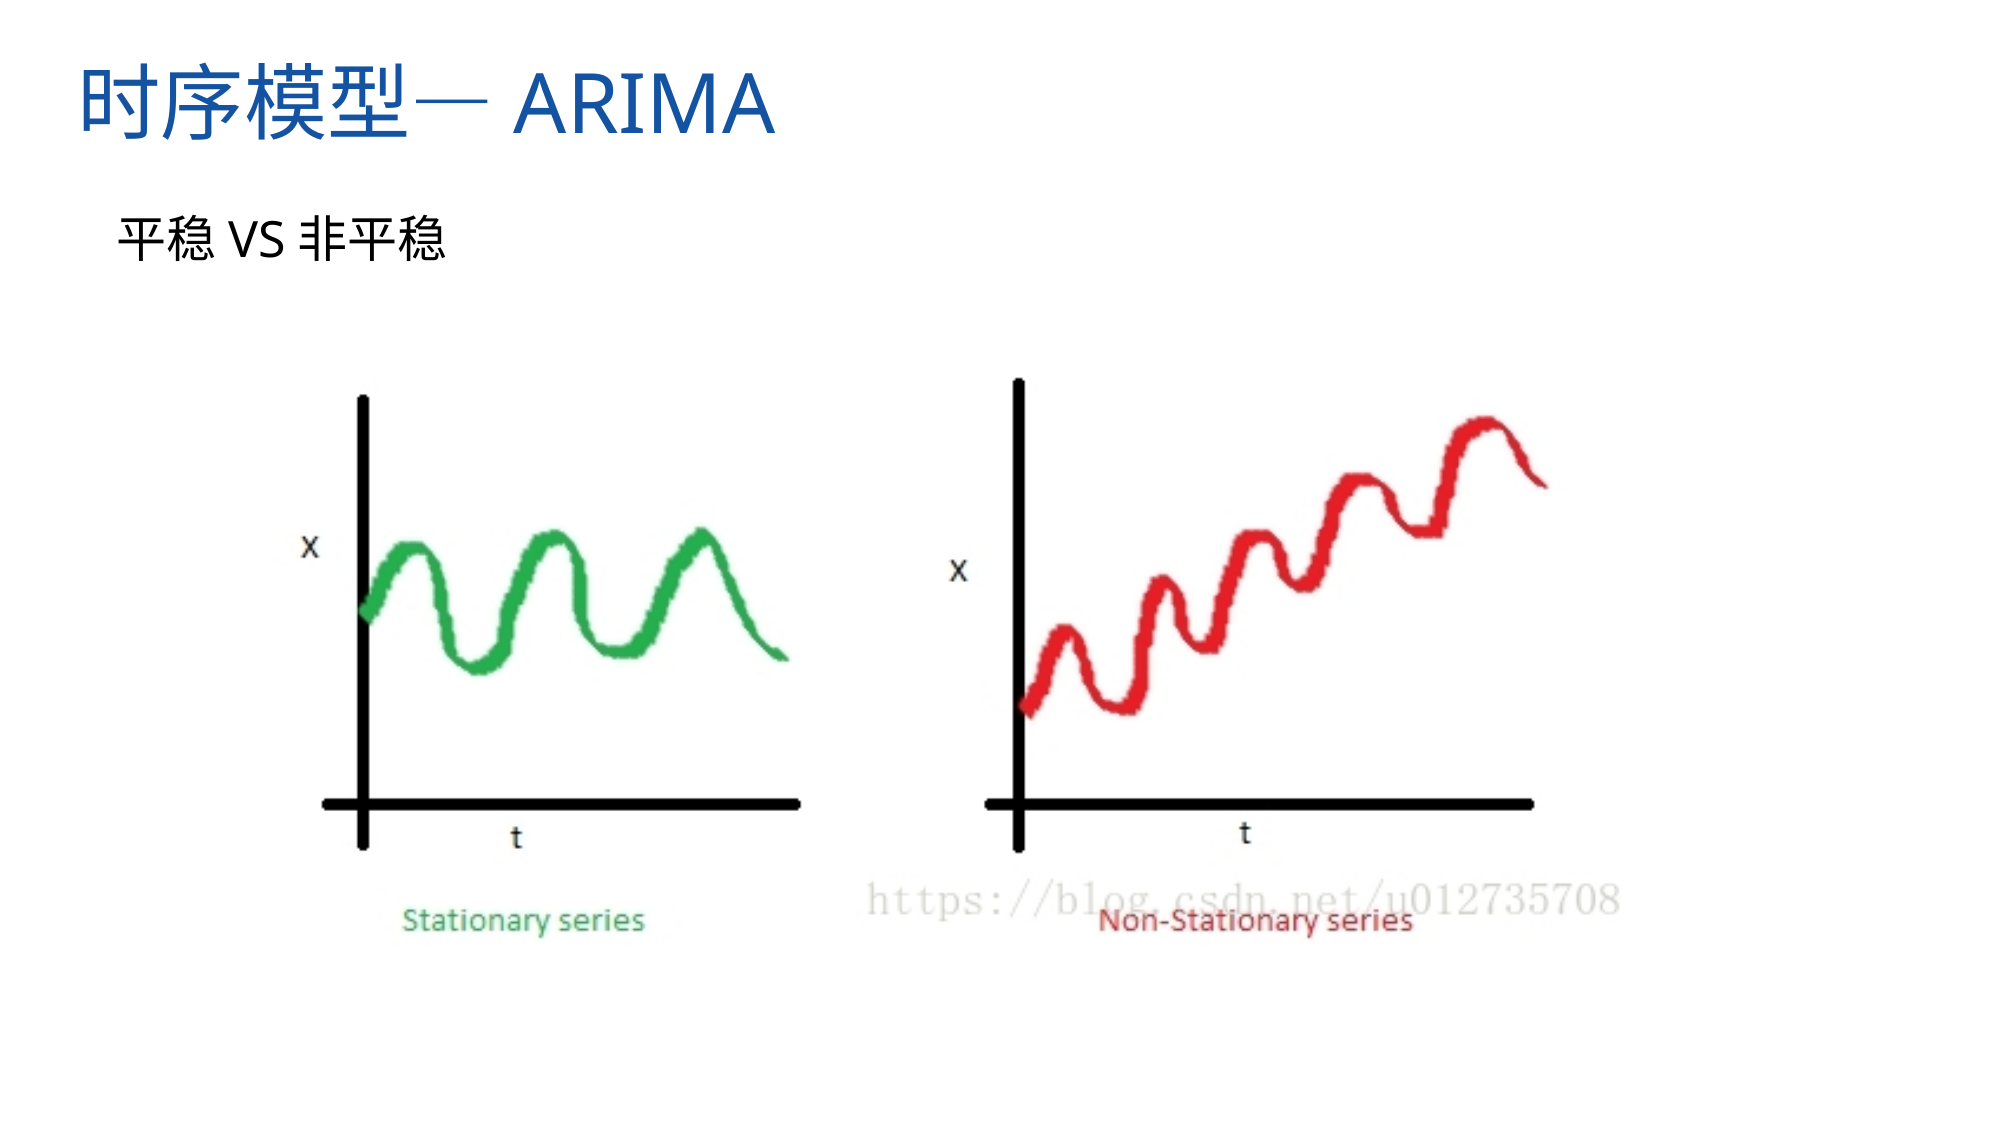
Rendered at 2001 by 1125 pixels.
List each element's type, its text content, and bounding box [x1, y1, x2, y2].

picture [266, 341, 1648, 948]
text_box 时序模型—ARIMA [63, 43, 1479, 158]
text_box 平稳VS非平稳 [101, 200, 1034, 276]
